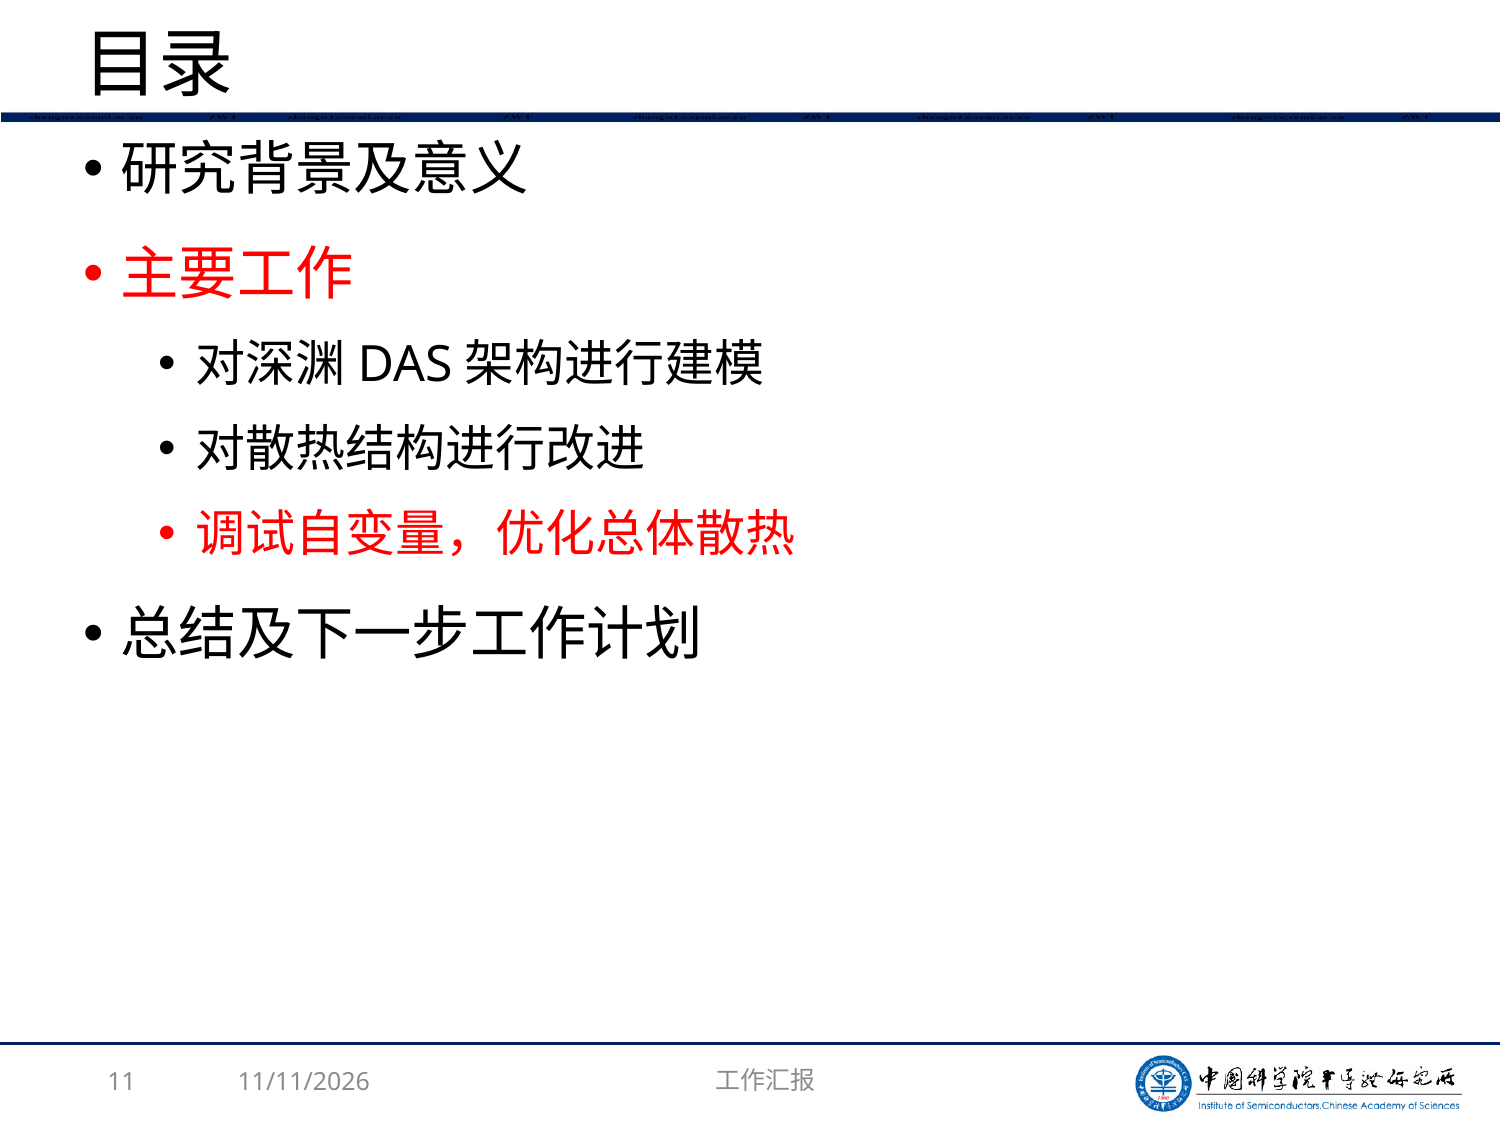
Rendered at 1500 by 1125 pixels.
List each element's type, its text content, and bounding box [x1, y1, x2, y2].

title 目录 [68, 12, 1432, 110]
picture [1133, 1045, 1493, 1116]
picture [1, 111, 1500, 124]
list 研究背景及意义 主要工作 对深渊DAS架构进行建模 对散热结构进行改进 调试自变量，优化总体散热 总结及下一步工作计划 [68, 131, 1432, 1031]
footer 工作汇报 [462, 1052, 1069, 1113]
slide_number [222, 1052, 399, 1113]
slide_number 11 [68, 1052, 151, 1113]
